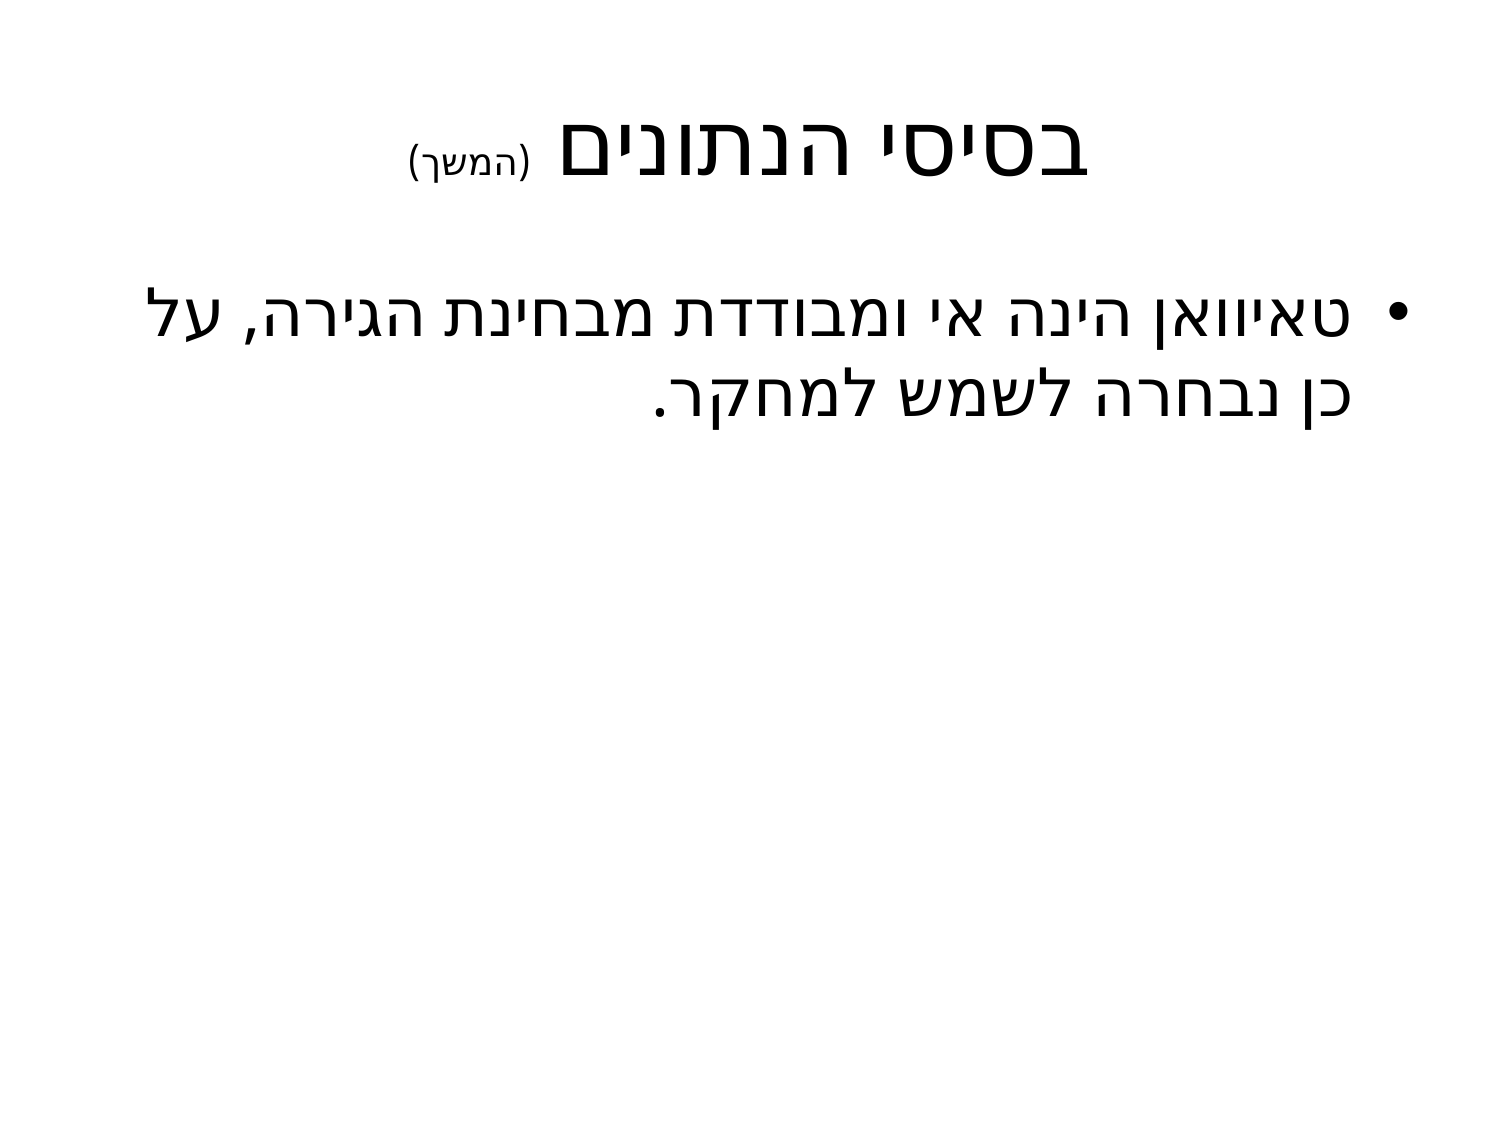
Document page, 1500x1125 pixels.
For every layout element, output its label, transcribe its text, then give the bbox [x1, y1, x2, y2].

list טאיוואן הינה אי ומבודדת מבחינת הגירה, על כן נבחרה לשמש למחקר. [75, 262, 1425, 1005]
title בסיסי הנתונים (המשך) [75, 45, 1425, 233]
